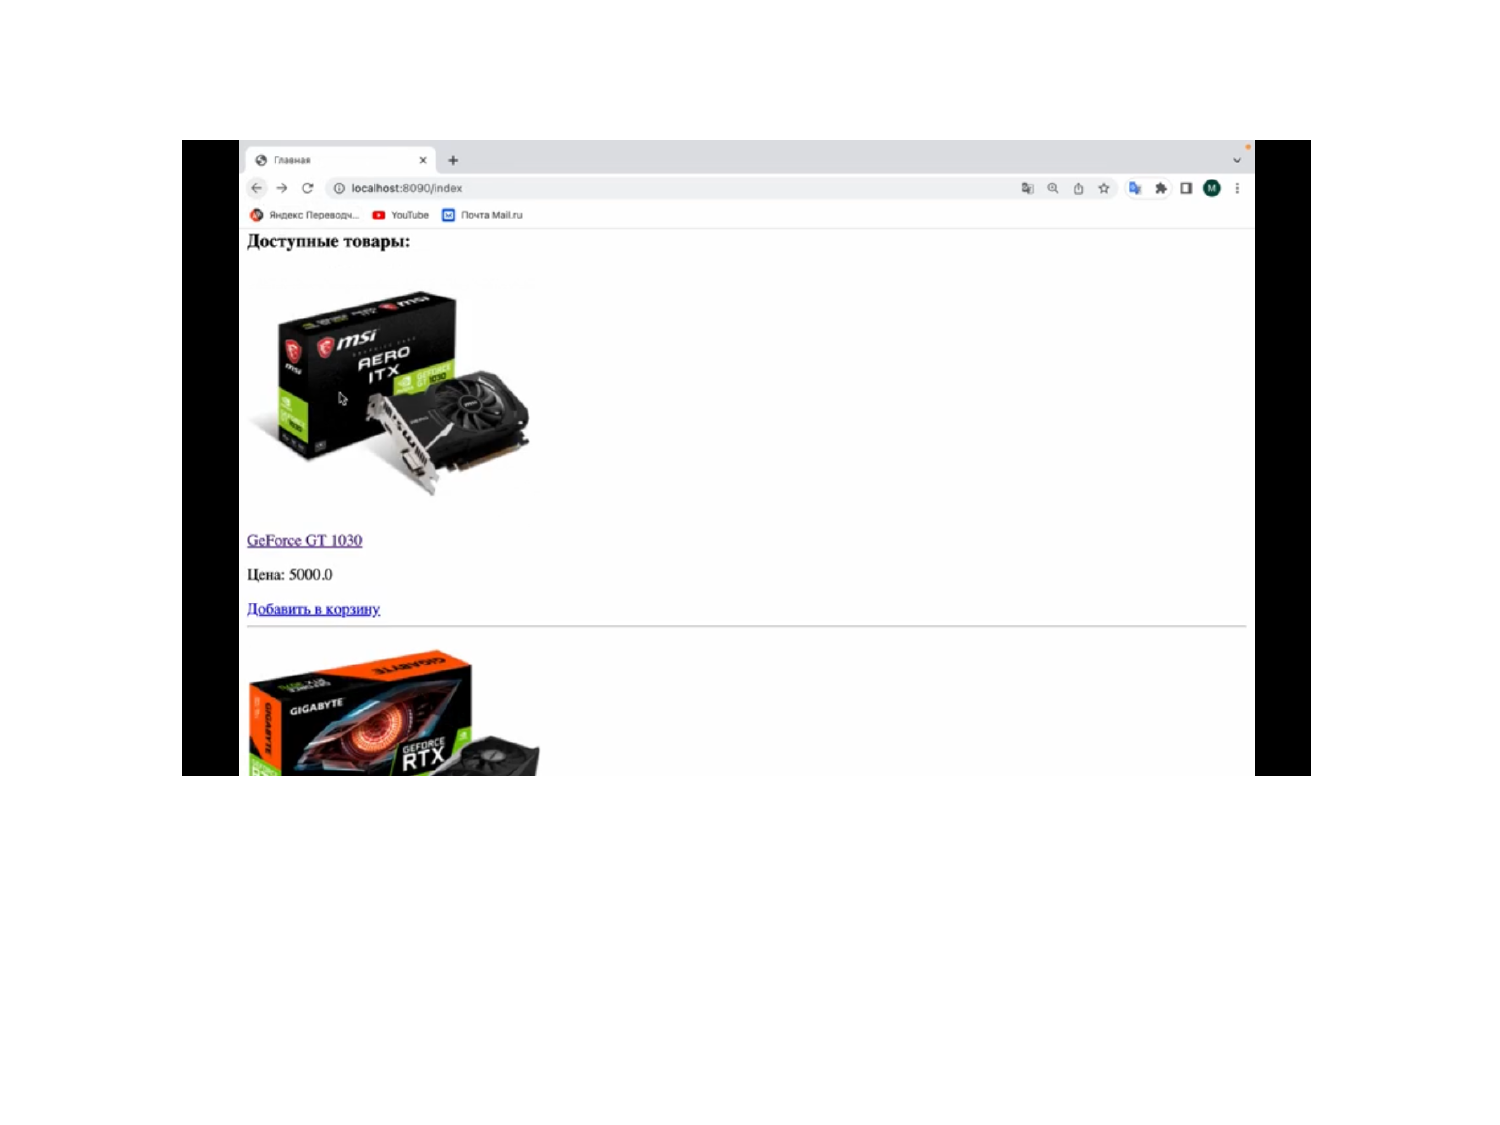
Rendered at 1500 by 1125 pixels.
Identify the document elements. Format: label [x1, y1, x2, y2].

picture [182, 140, 1312, 776]
